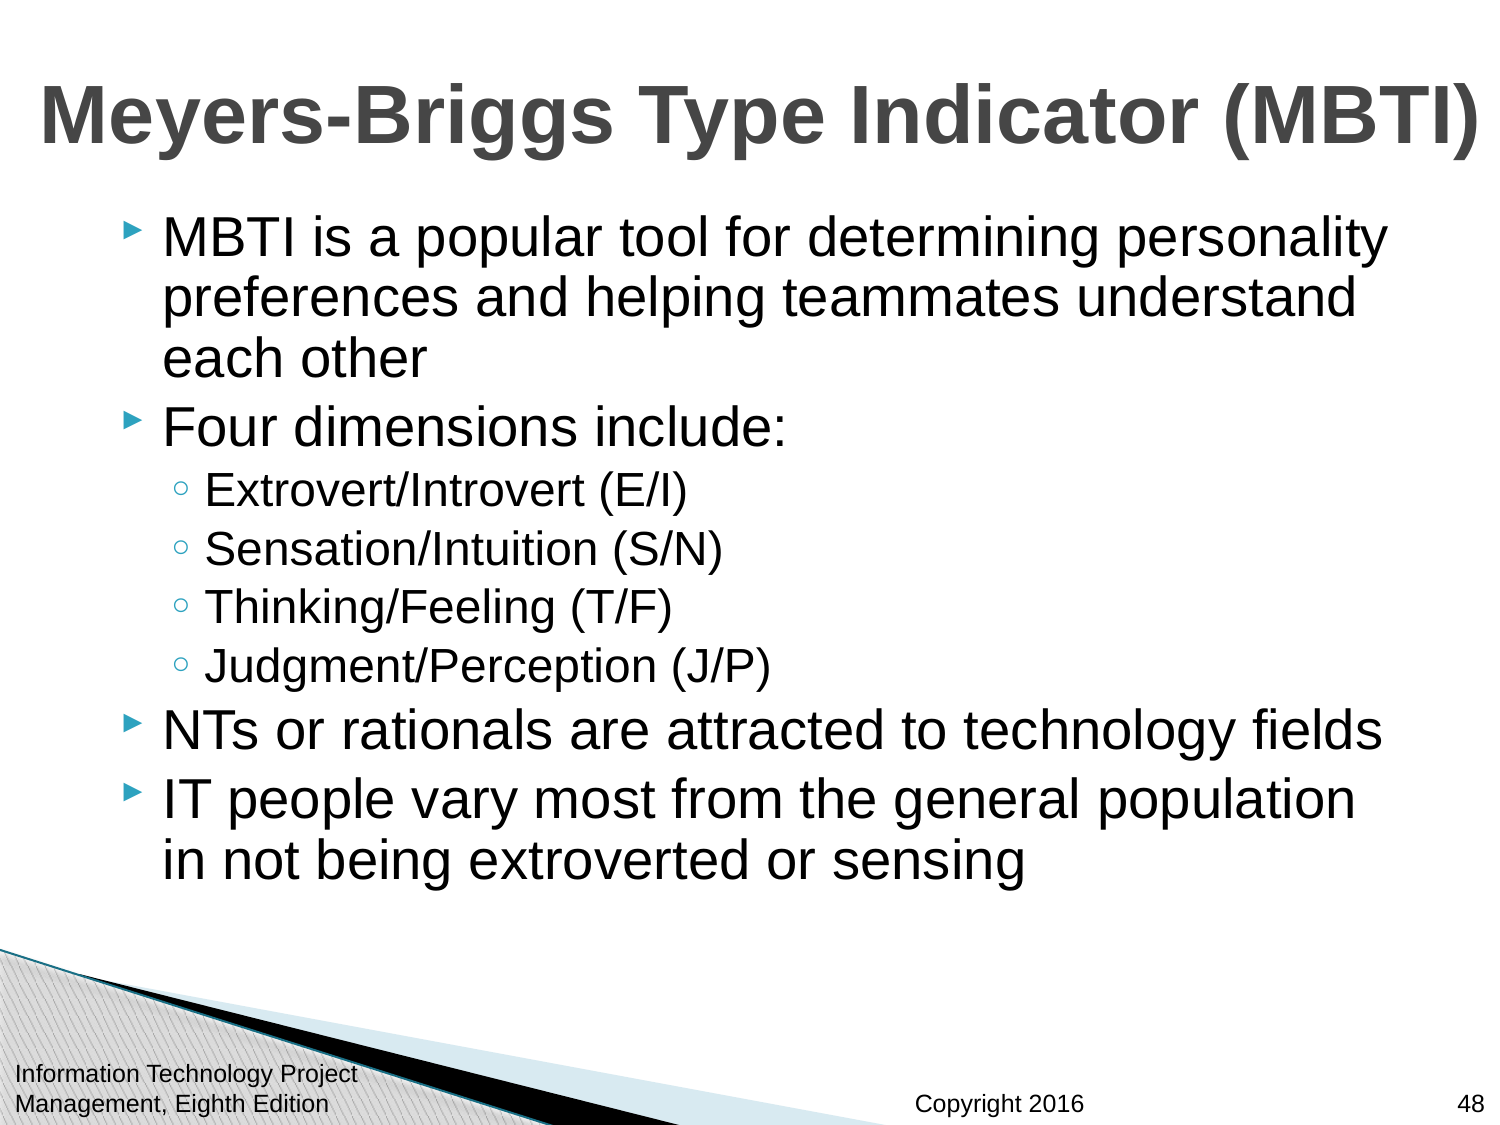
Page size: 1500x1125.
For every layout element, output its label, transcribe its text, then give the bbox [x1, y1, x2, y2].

footer Information Technology Project Management, Eighth Edition [0, 1065, 425, 1125]
slide_number 48 [1408, 1065, 1500, 1125]
title Meyers-Briggs Type Indicator (MBTI) [24, 50, 1500, 171]
list MBTI is a popular tool for determining personality preferences and helping teammates understand each other Four dimensions include: Extrovert/Introvert (E/I) Sensation/Intuition (S/N) Thinking/Feeling (T/F) Judgment/Perception (J/P) NTs or rationals are attracted to technology fields IT people vary most from the general population in not being extroverted or sensing [87, 199, 1431, 838]
